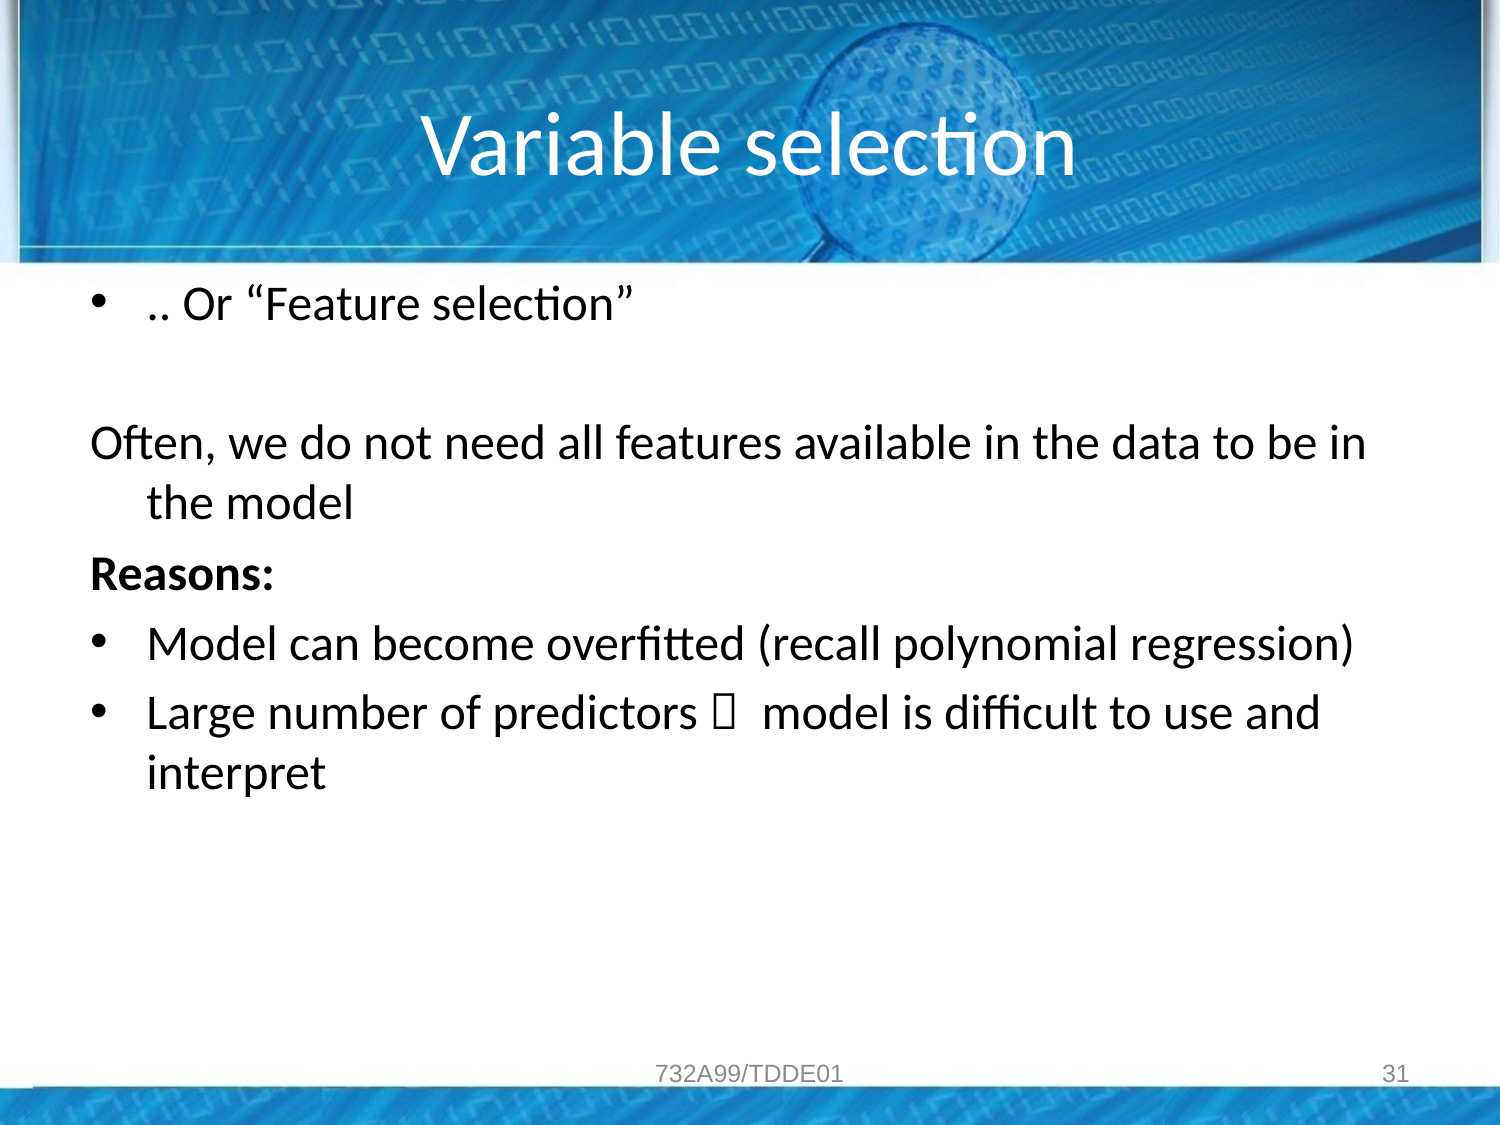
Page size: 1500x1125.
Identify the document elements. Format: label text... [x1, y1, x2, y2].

slide_number 31 [1074, 1042, 1425, 1103]
picture [0, 0, 1500, 1125]
list .. Or “Feature selection” Often, we do not need all features available in the data to be in the model Reasons: Model can become overfitted (recall polynomial regression) Large number of predictors  model is difficult to use and interpret [75, 262, 1425, 1005]
title Variable selection [75, 45, 1425, 233]
footer 732A99/TDDE01 [512, 1042, 988, 1103]
